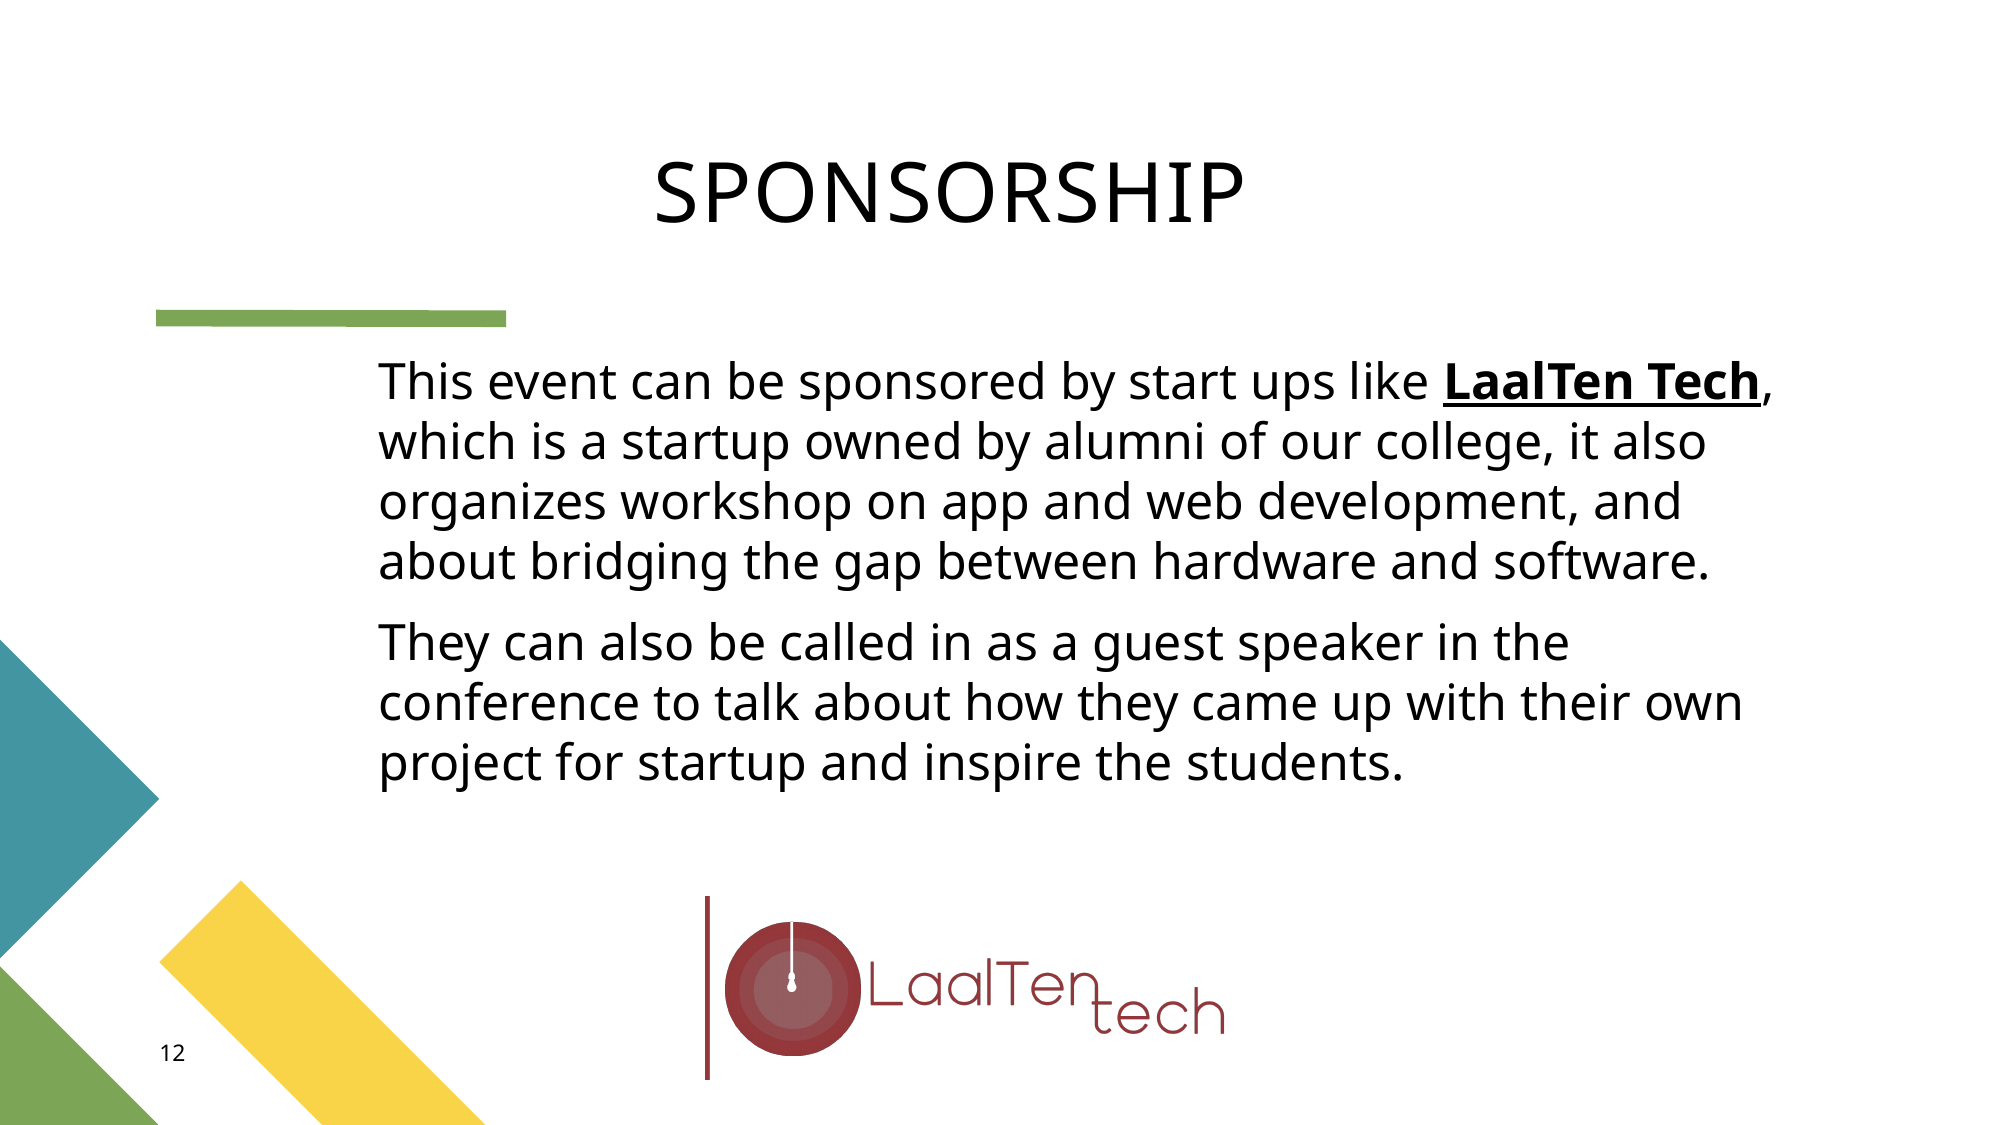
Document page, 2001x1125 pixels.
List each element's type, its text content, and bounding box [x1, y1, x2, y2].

title SPONSORSHIP [158, 55, 1744, 240]
list This event can be sponsored by start ups like LaalTen Tech, which is a startup owned by alumni of our college, it also organizes workshop on app and web development, and about bridging the gap between hardware and software. They can also be called in as a guest speaker in the conference to talk about how they came up with their own project for startup and inspire the students. [378, 349, 1794, 1125]
slide_number 12 [159, 1038, 246, 1080]
picture [645, 896, 1245, 1080]
